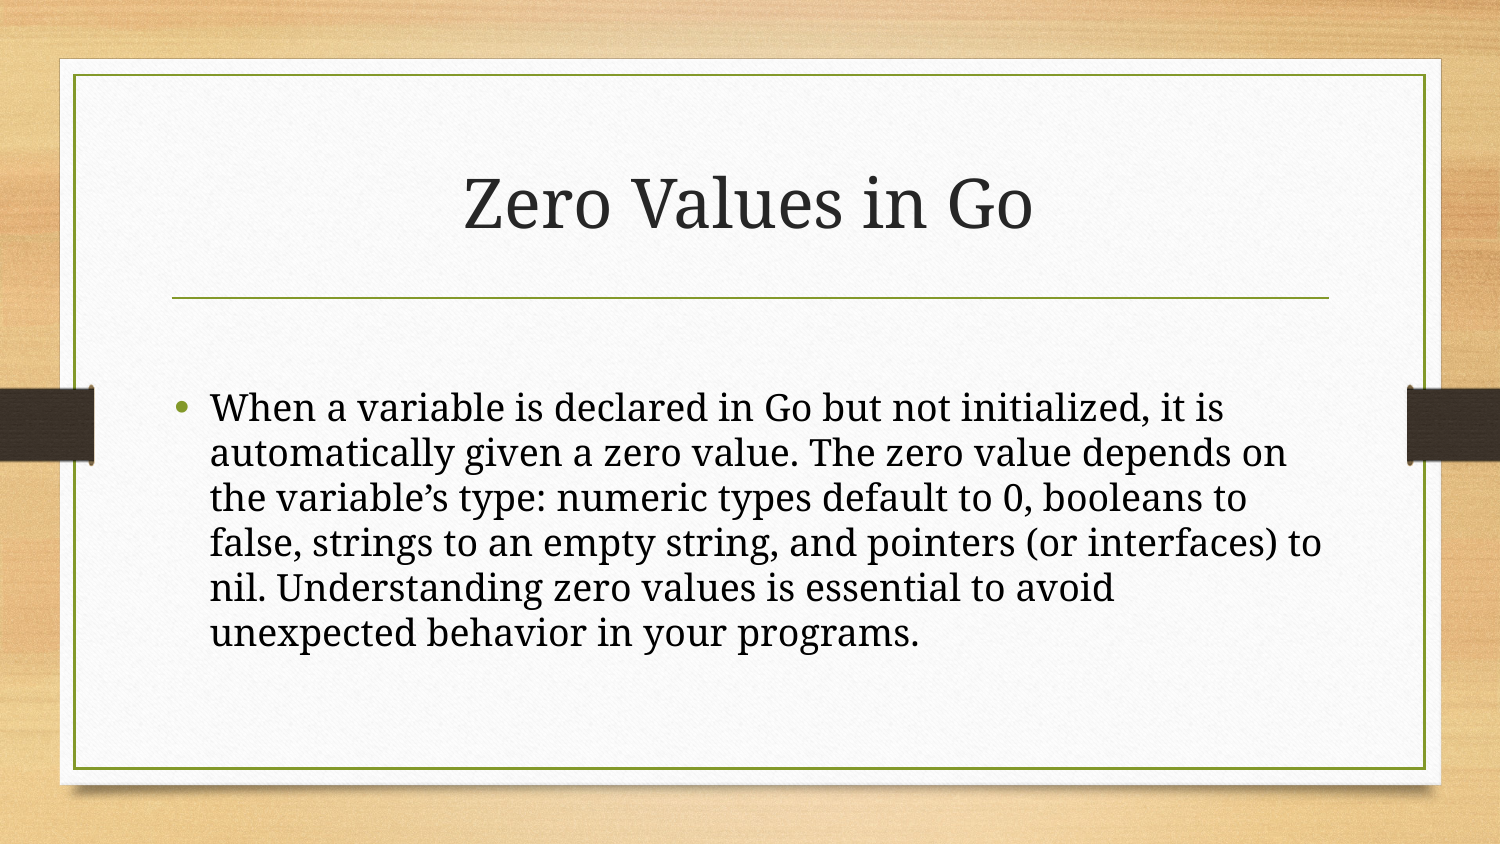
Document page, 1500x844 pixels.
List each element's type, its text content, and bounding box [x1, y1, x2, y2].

picture [0, 0, 1500, 844]
title Zero Values in Go [159, 120, 1341, 282]
list When a variable is declared in Go but not initialized, it is automatically given a zero value. The zero value depends on the variable’s type: numeric types default to 0, booleans to false, strings to an empty string, and pointers (or interfaces) to nil. Understanding zero values is essential to avoid unexpected behavior in your programs. [159, 314, 1341, 723]
